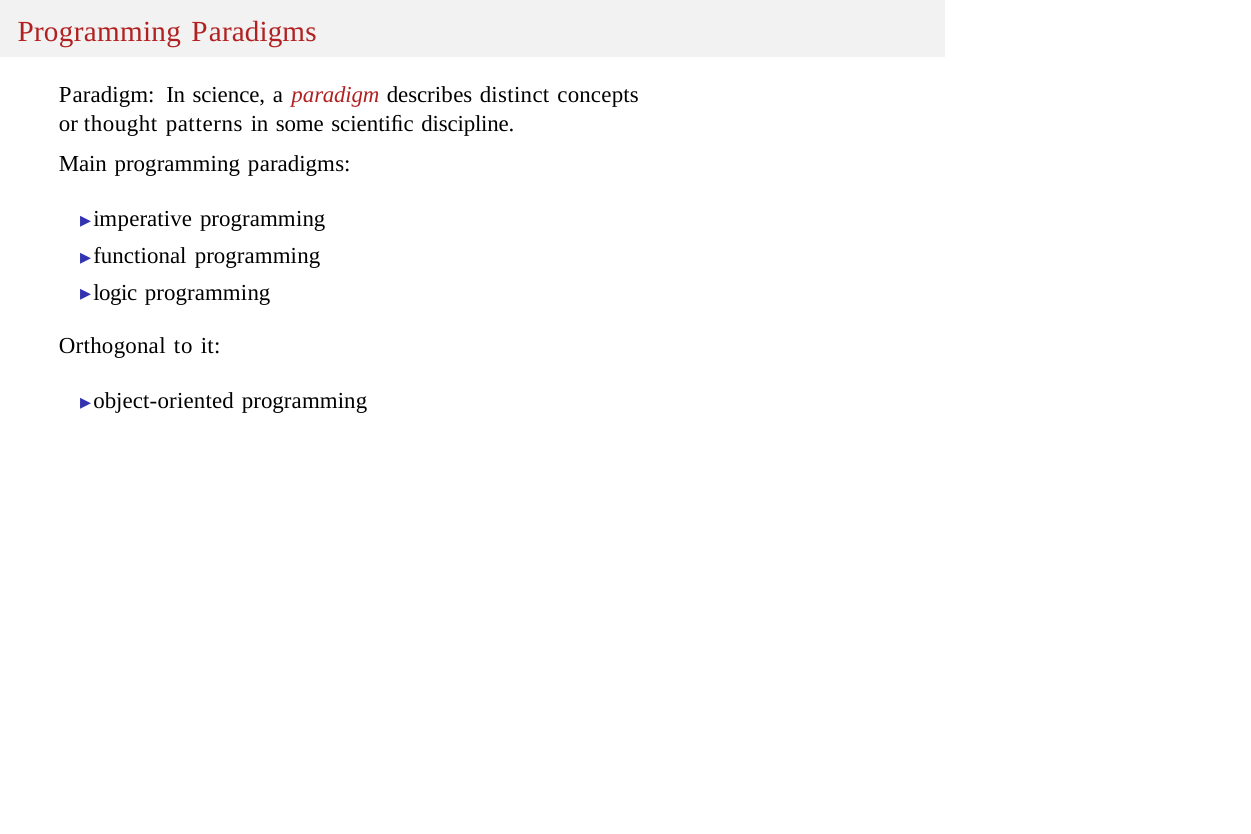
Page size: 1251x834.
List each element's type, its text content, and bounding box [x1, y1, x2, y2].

text_box [0, 0, 945, 58]
text_box Paradigm: In science, a paradigm describes distinct concepts or thought patterns in some scientiﬁc discipline. Main programming paradigms: ▶ imperative programming ▶ functional programming ▶ logic programming Orthogonal to it: ▶ object-oriented programming [56, 79, 664, 408]
text_box Programming Paradigms [15, 12, 321, 51]
